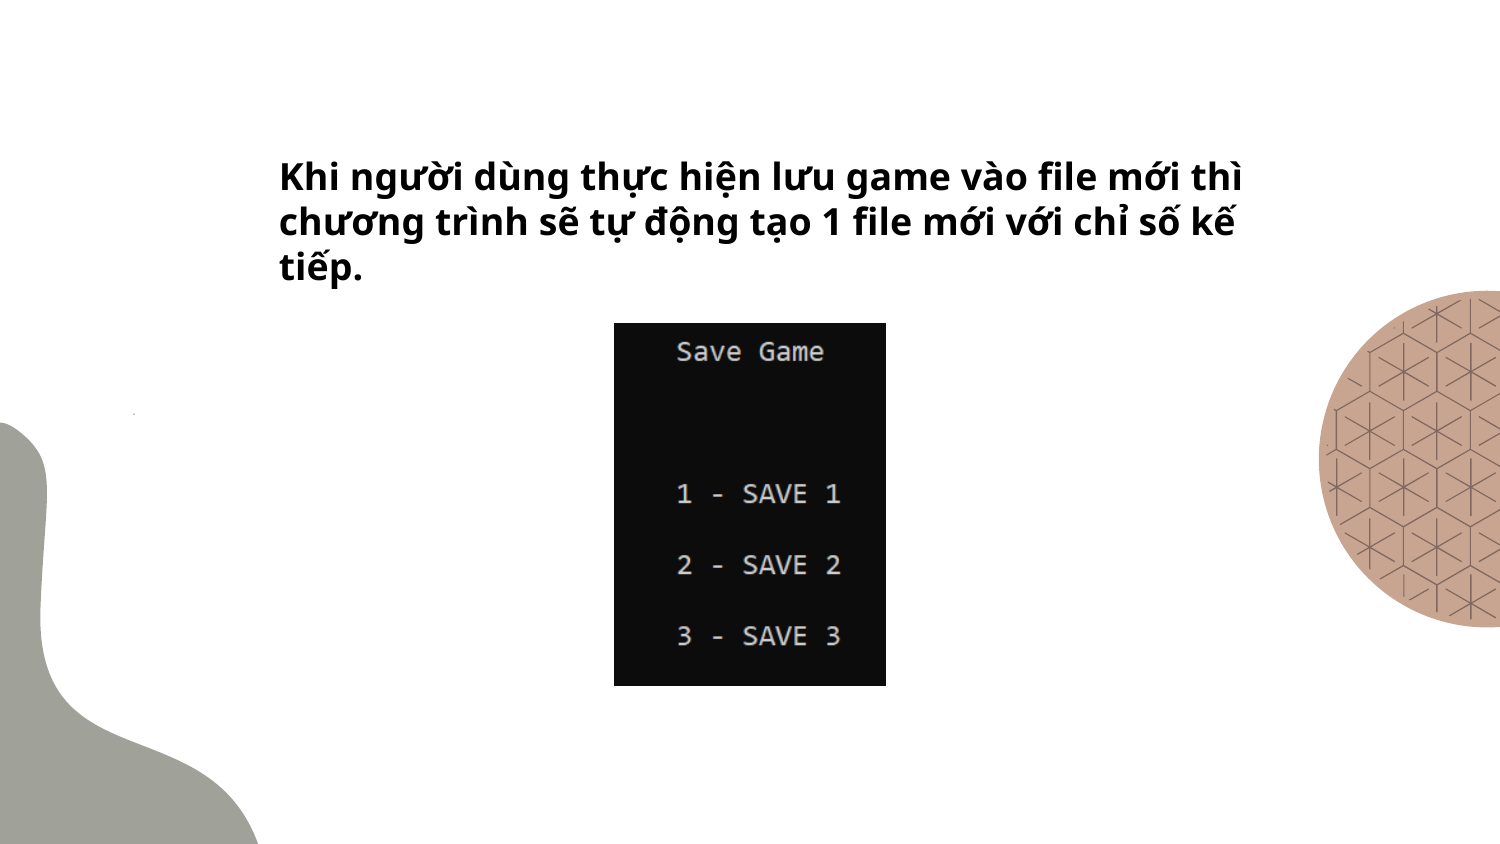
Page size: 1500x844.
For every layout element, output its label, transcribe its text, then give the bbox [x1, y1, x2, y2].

text_box Khi người dùng thực hiện lưu game vào file mới thì chương trình sẽ tự động tạo 1 file mới với chỉ số kế tiếp. [264, 145, 1280, 331]
picture [614, 322, 886, 686]
